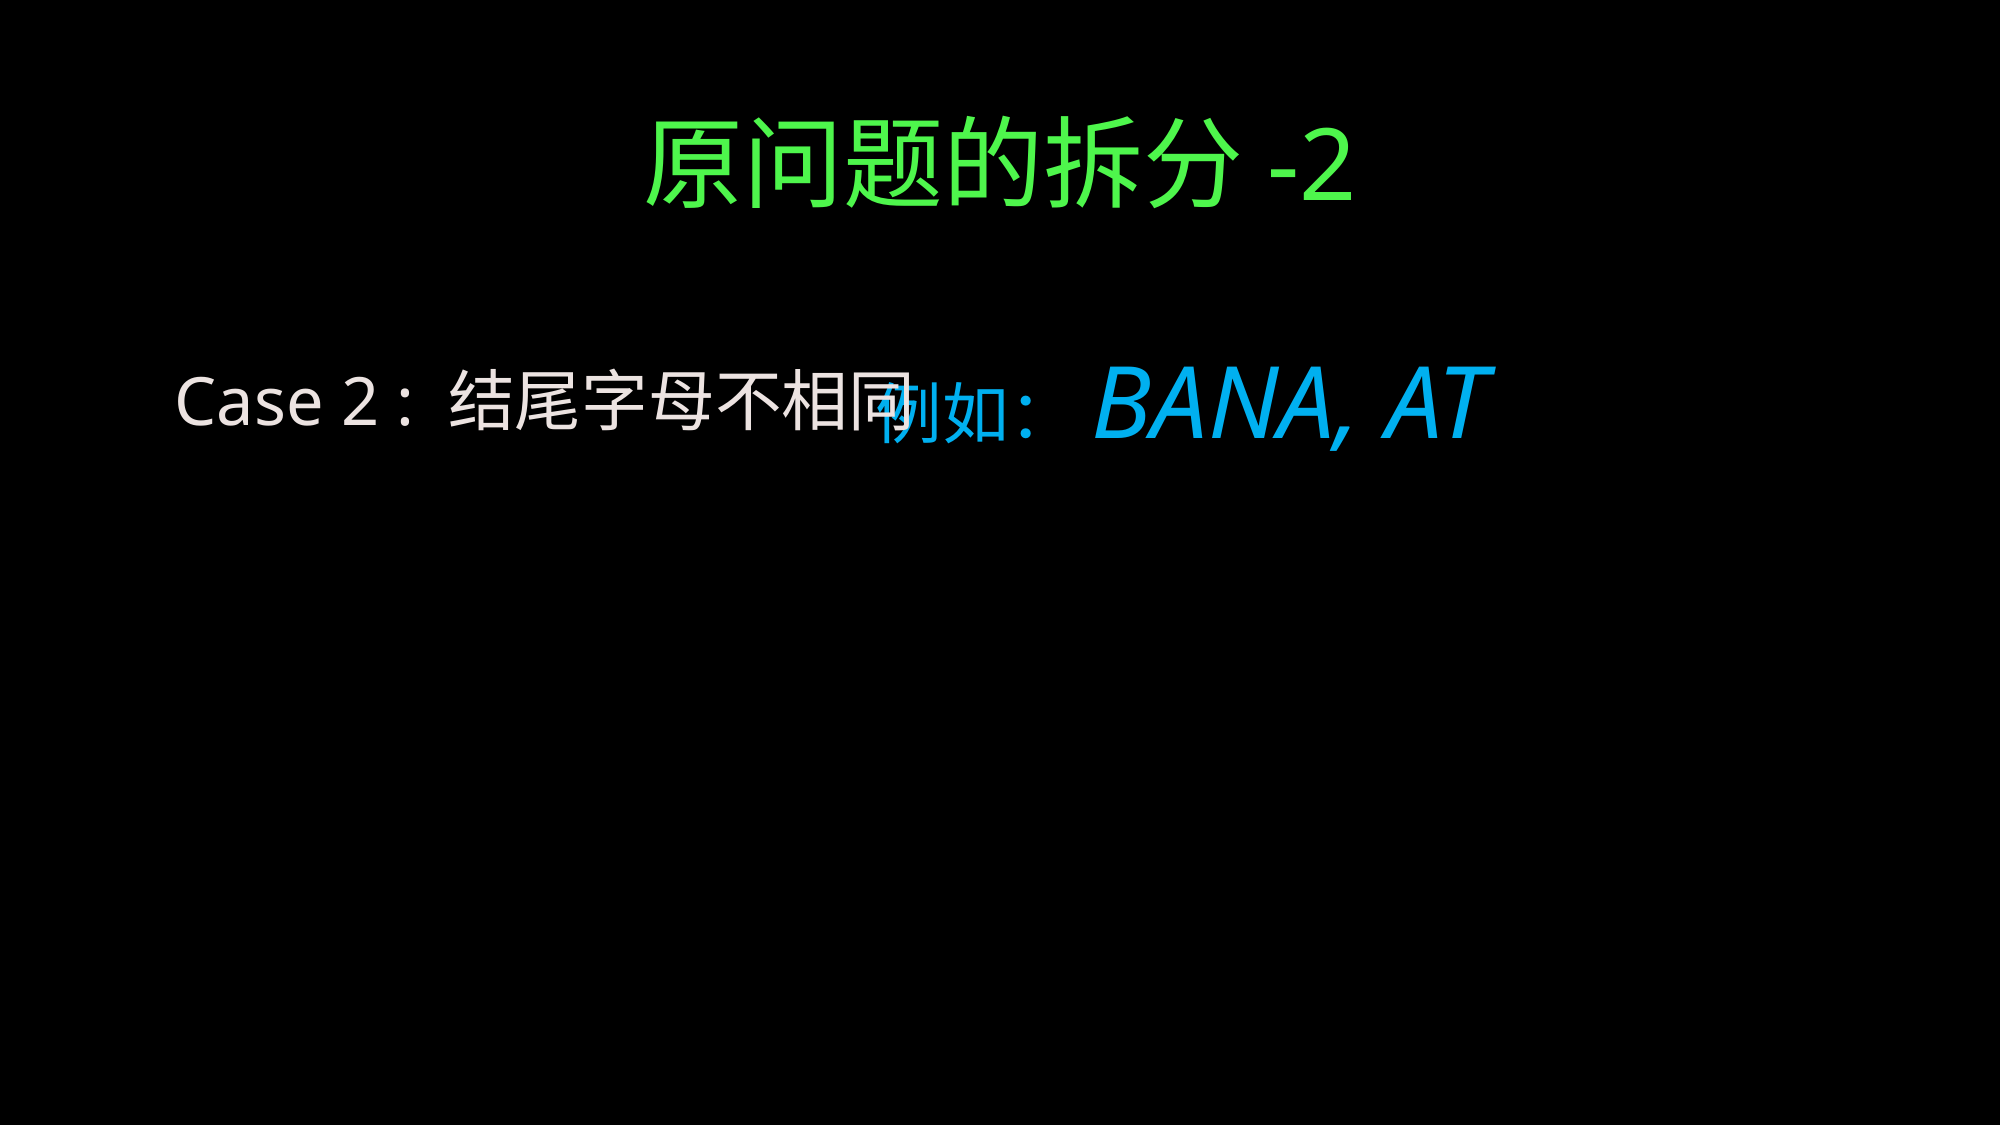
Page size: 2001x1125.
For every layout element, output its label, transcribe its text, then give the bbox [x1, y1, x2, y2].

text_box Case 2 : 结尾字母不相同 [159, 351, 931, 447]
text_box 例如：BANA, AT [860, 331, 1503, 467]
title 原问题的拆分-2 [137, 59, 1863, 278]
